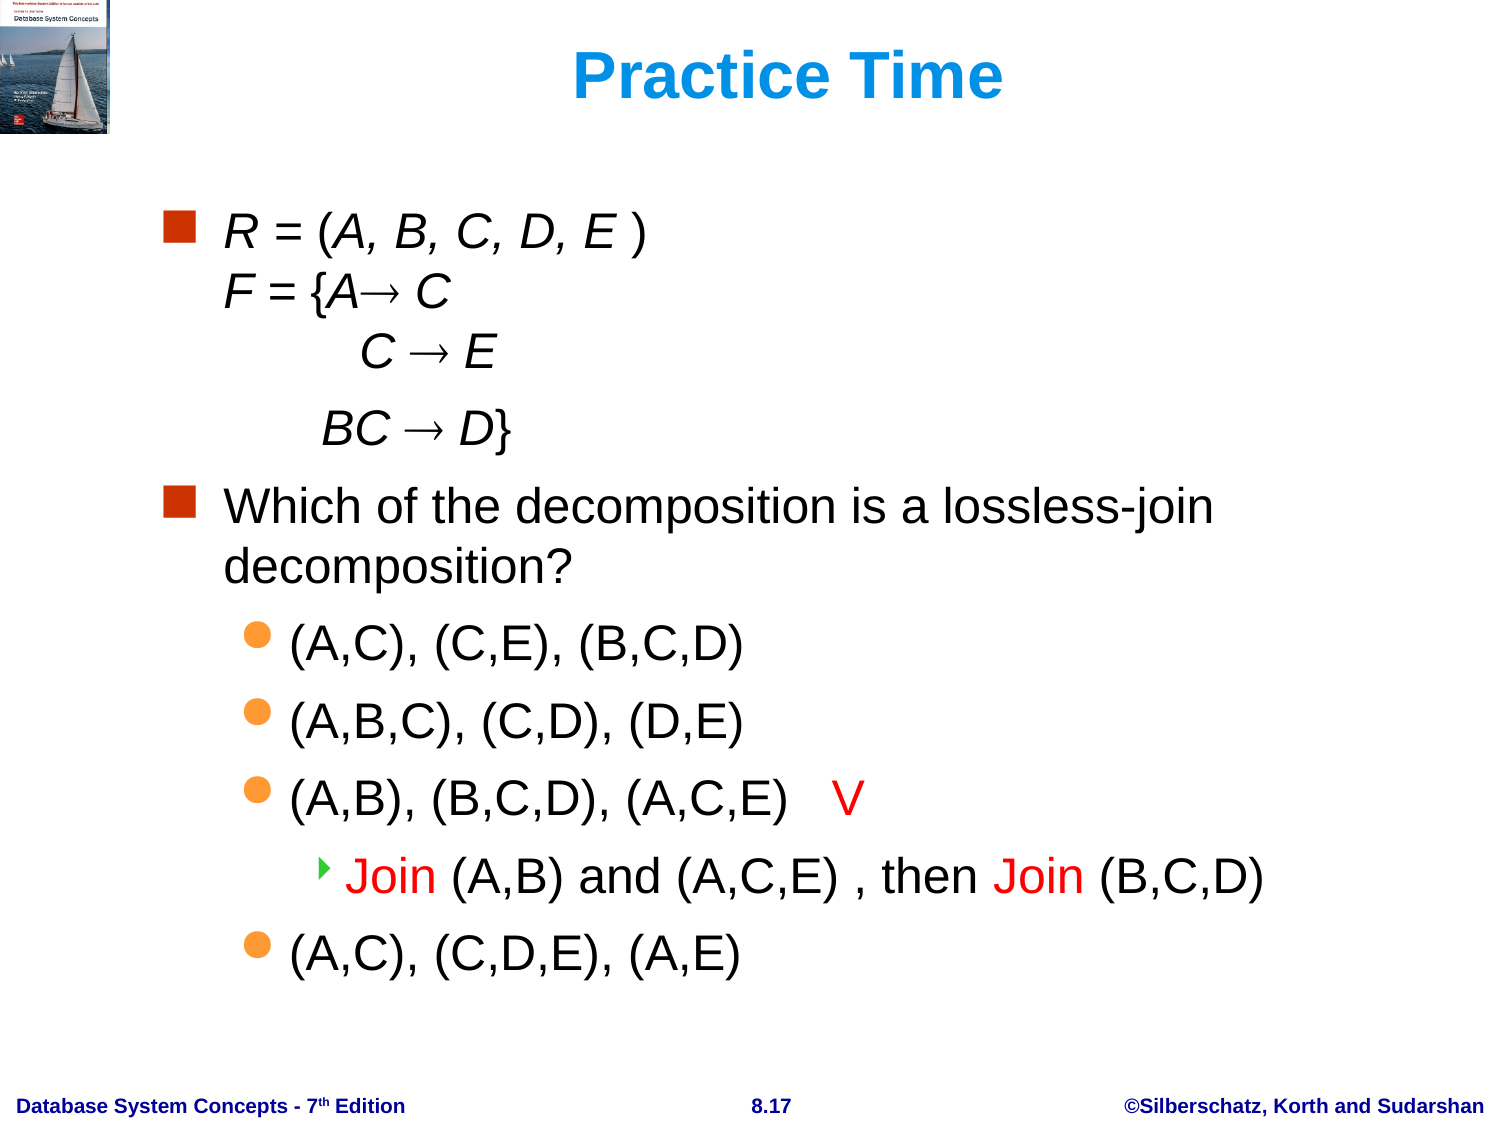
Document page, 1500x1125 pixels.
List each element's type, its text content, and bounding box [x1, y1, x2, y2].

list R = (A, B, C, D, E ) F = {A C C  E BC  D} Which of the decomposition is a lossless-join decomposition? (A,C), (C,E), (B,C,D) (A,B,C), (C,D), (D,E) (A,B), (B,C,D), (A,C,E) V Join (A,B) and (A,C,E) , then Join (B,C,D) (A,C), (C,D,E), (A,E) [152, 190, 1440, 1013]
title Practice Time [125, 18, 1452, 120]
picture [0, 0, 110, 134]
